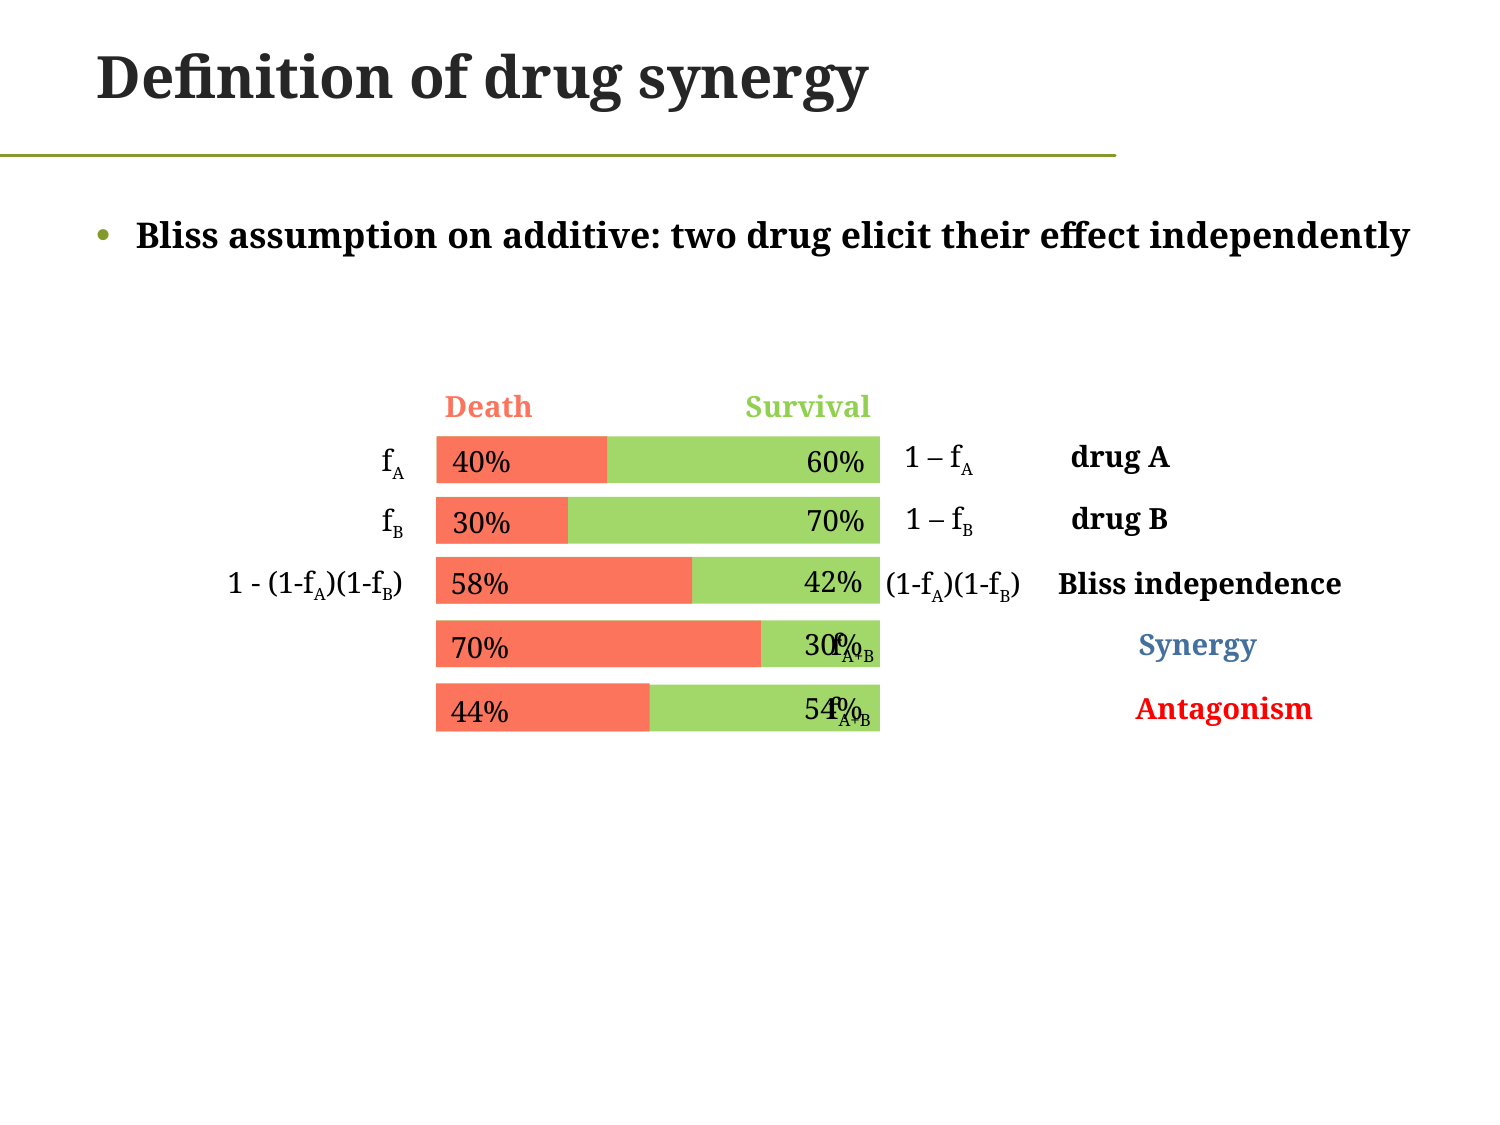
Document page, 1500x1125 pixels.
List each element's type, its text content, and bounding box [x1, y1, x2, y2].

text_box fB [367, 494, 419, 549]
text_box fA [366, 435, 420, 490]
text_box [435, 435, 881, 609]
text_box [435, 682, 651, 733]
text_box 1 – fB drug B [890, 492, 1184, 548]
text_box 30% [760, 619, 816, 669]
text_box 1 – fA drug A [889, 431, 1193, 486]
text_box fA+B Antagonism [813, 682, 1329, 738]
text_box 44% [436, 685, 583, 736]
text_box 1 - (1-fA)(1-fB) [213, 556, 435, 611]
text_box [435, 619, 760, 668]
text_box 54% [760, 683, 813, 733]
title Definition of drug synergy [81, 12, 1116, 138]
text_box [651, 683, 760, 733]
text_box fA+B Synergy [816, 618, 1272, 674]
text_box Death [430, 380, 548, 431]
list Bliss assumption on additive: two drug elicit their effect independently [81, 205, 1427, 305]
text_box Survival [730, 380, 886, 431]
text_box 70% [436, 621, 583, 672]
text_box (1-fA)(1-fB) Bliss independence [870, 558, 1357, 613]
